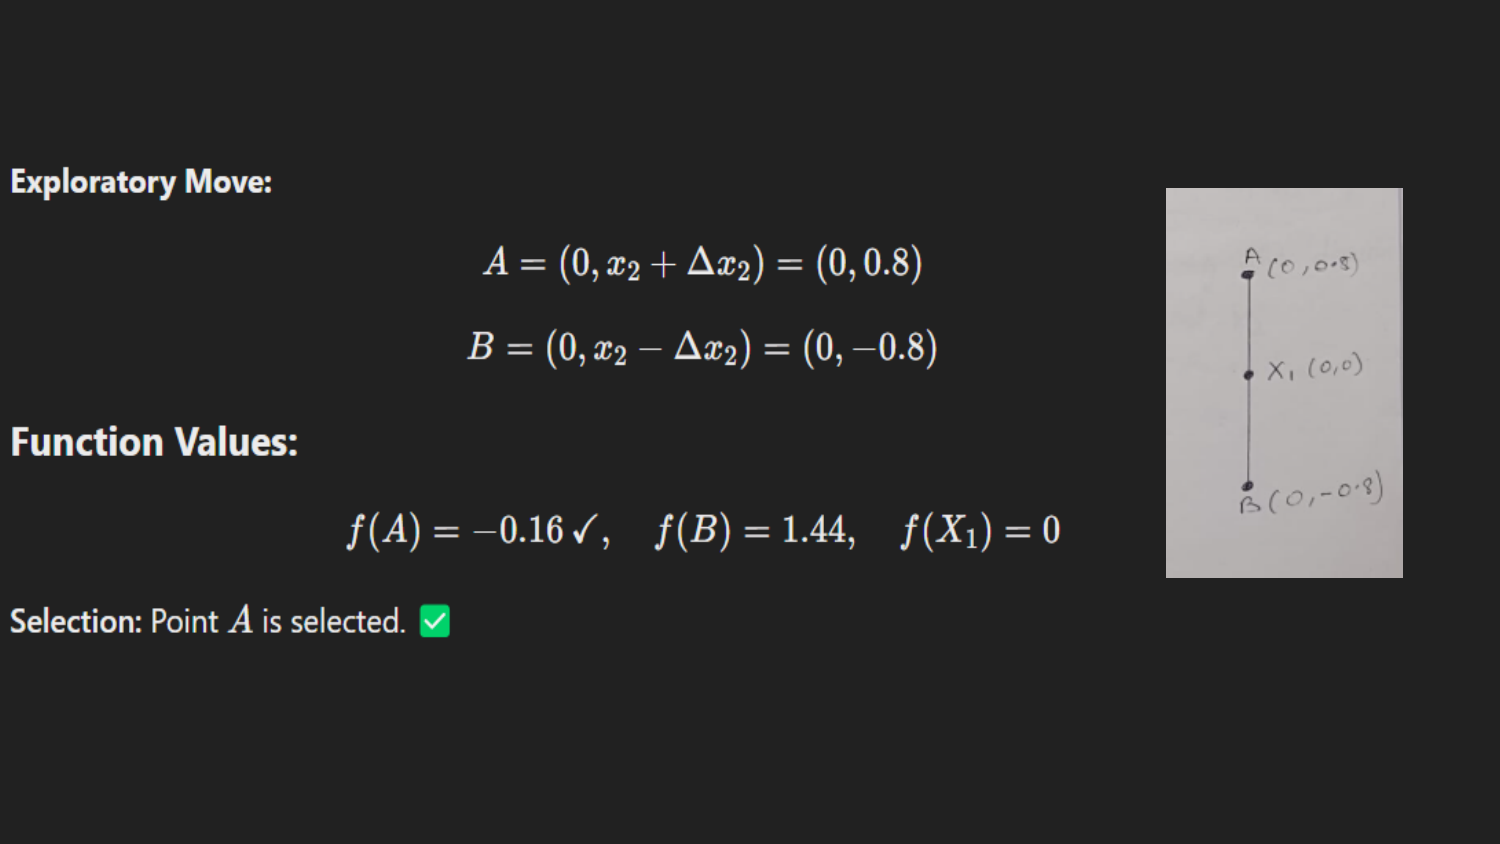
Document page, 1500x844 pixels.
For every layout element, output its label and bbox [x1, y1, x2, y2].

picture [0, 124, 1403, 719]
